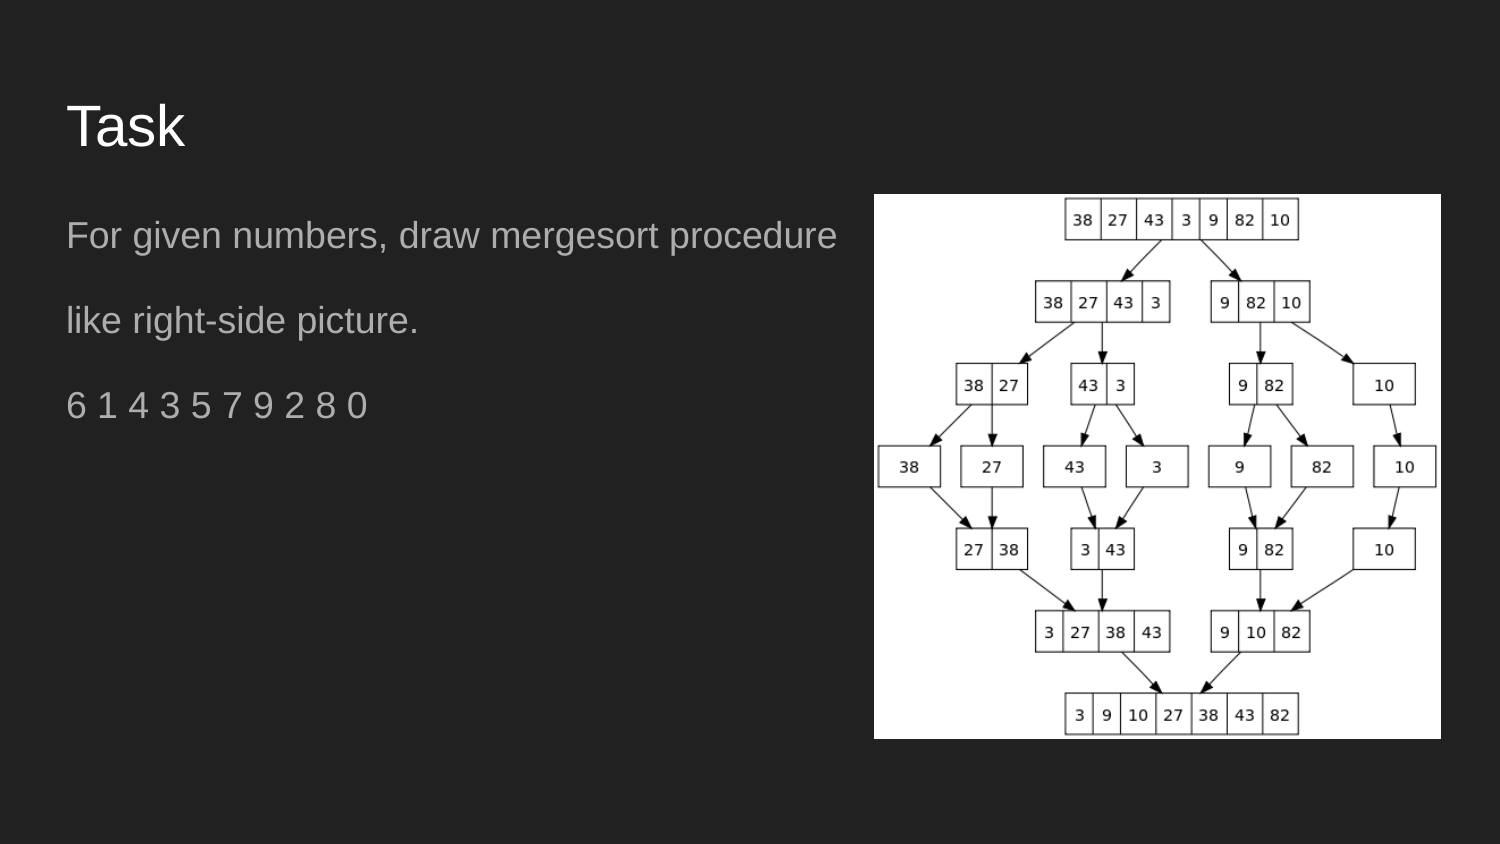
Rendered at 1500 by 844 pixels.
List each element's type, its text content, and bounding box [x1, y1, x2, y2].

picture [874, 194, 1441, 739]
title Task [51, 72, 1449, 167]
list For given numbers, draw mergesort procedure like right-side picture. 6 1 4 3 5 7 9 2 8 0 [51, 189, 1449, 750]
